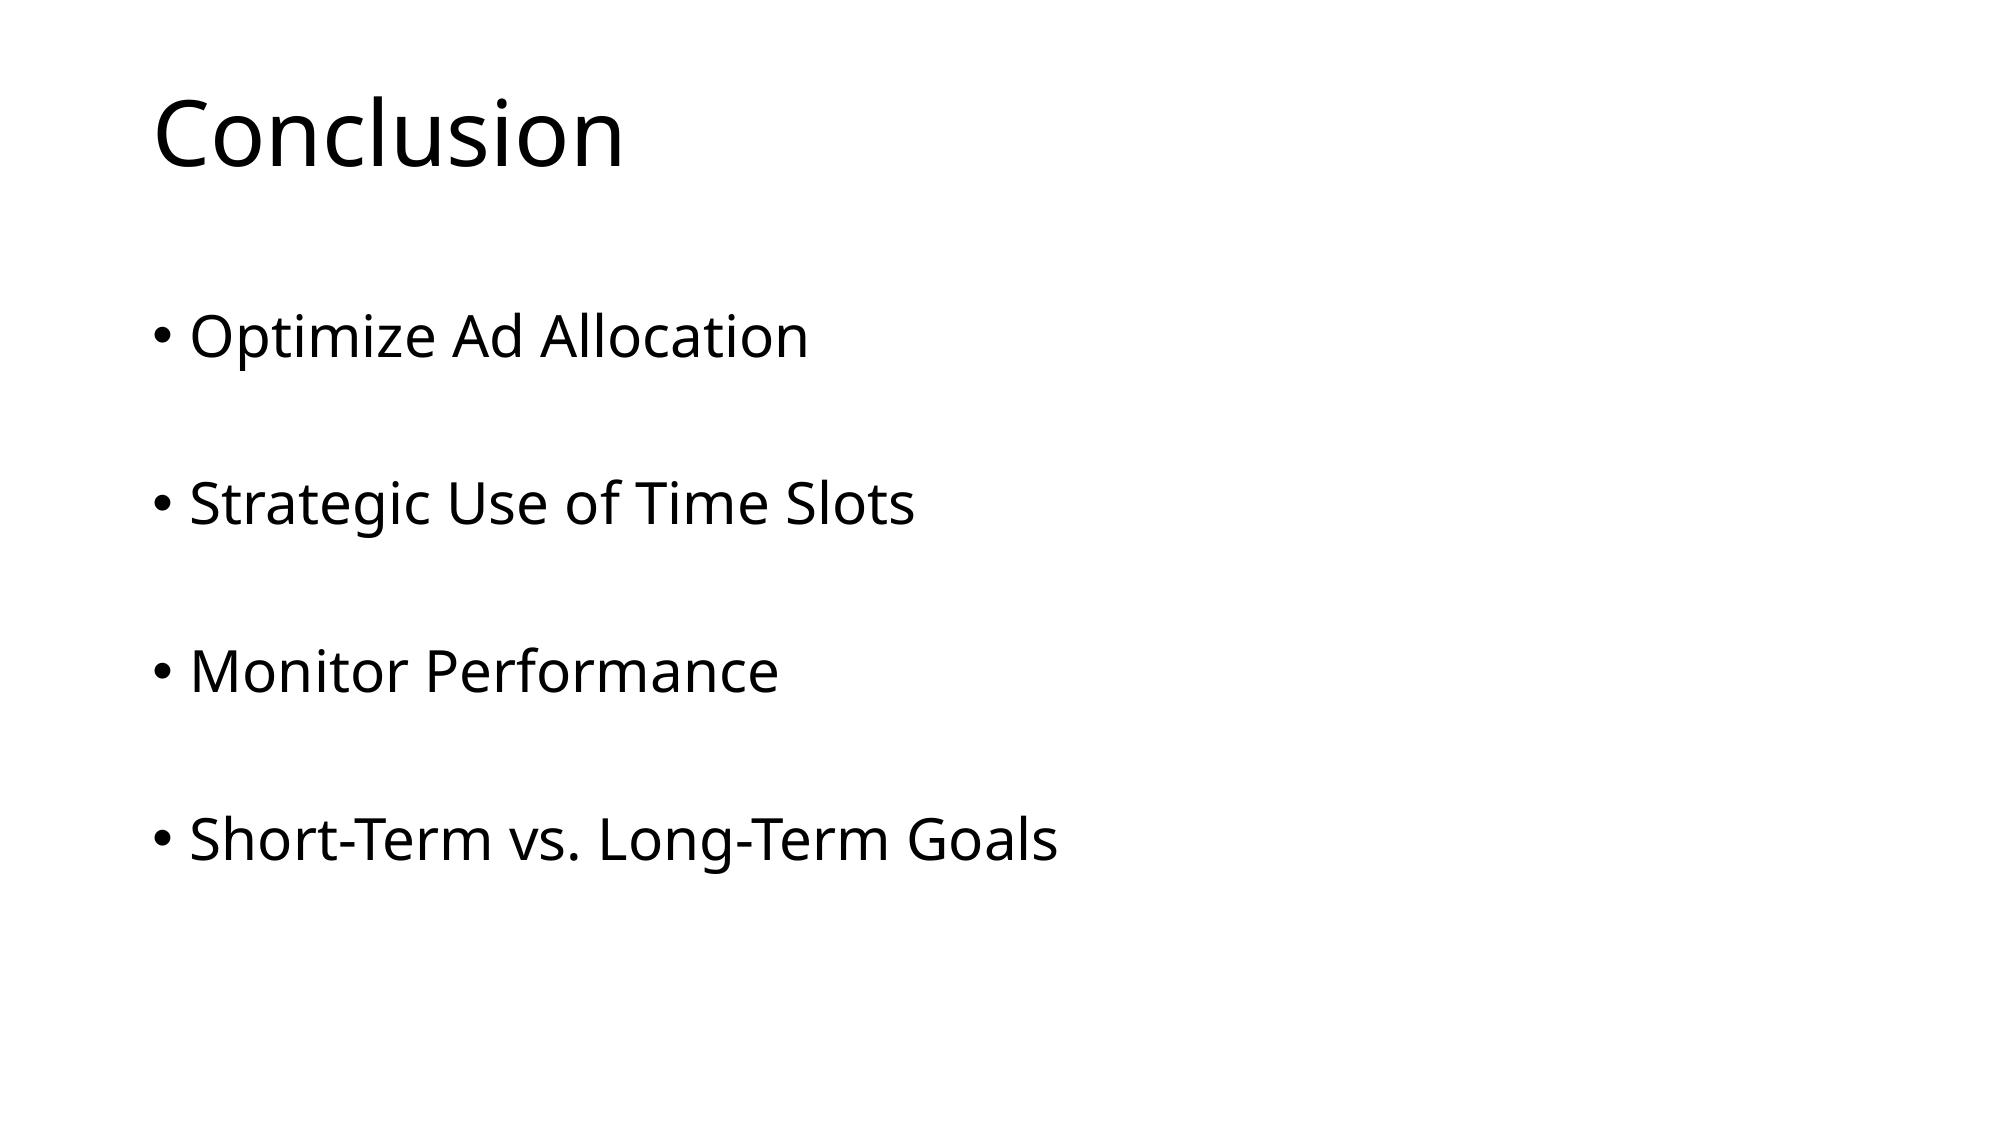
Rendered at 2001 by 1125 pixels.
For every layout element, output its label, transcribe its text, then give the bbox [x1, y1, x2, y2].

list Optimize Ad Allocation Strategic Use of Time Slots Monitor Performance Short-Term vs. Long-Term Goals [137, 299, 1863, 988]
title Conclusion [137, 28, 1863, 246]
